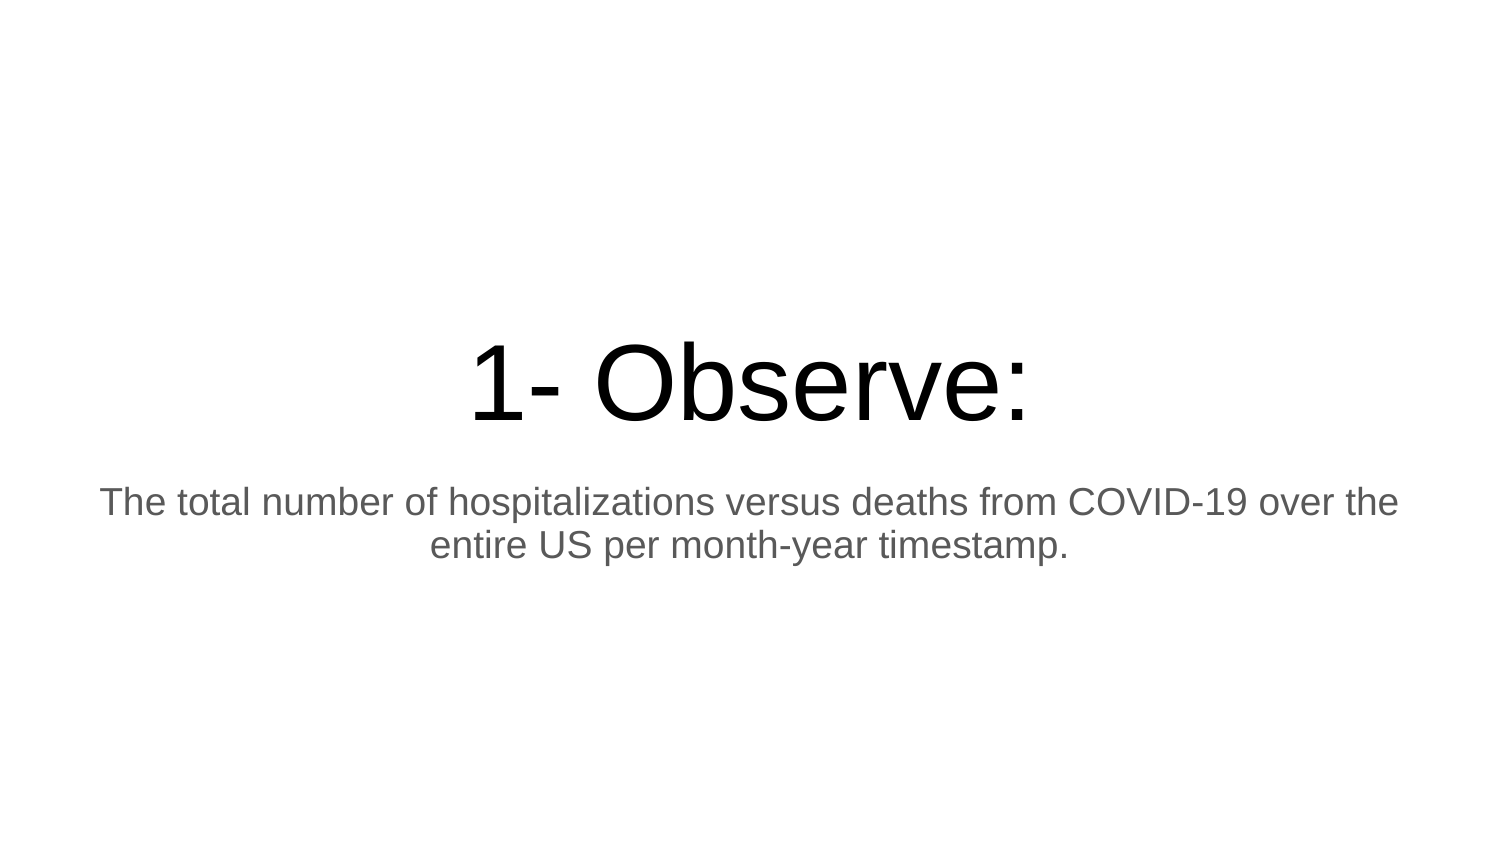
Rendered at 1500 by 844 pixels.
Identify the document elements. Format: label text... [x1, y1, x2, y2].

title 1- Observe: [51, 122, 1449, 459]
subtitle The total number of hospitalizations versus deaths from COVID-19 over the entire US per month-year timestamp. [51, 464, 1449, 595]
